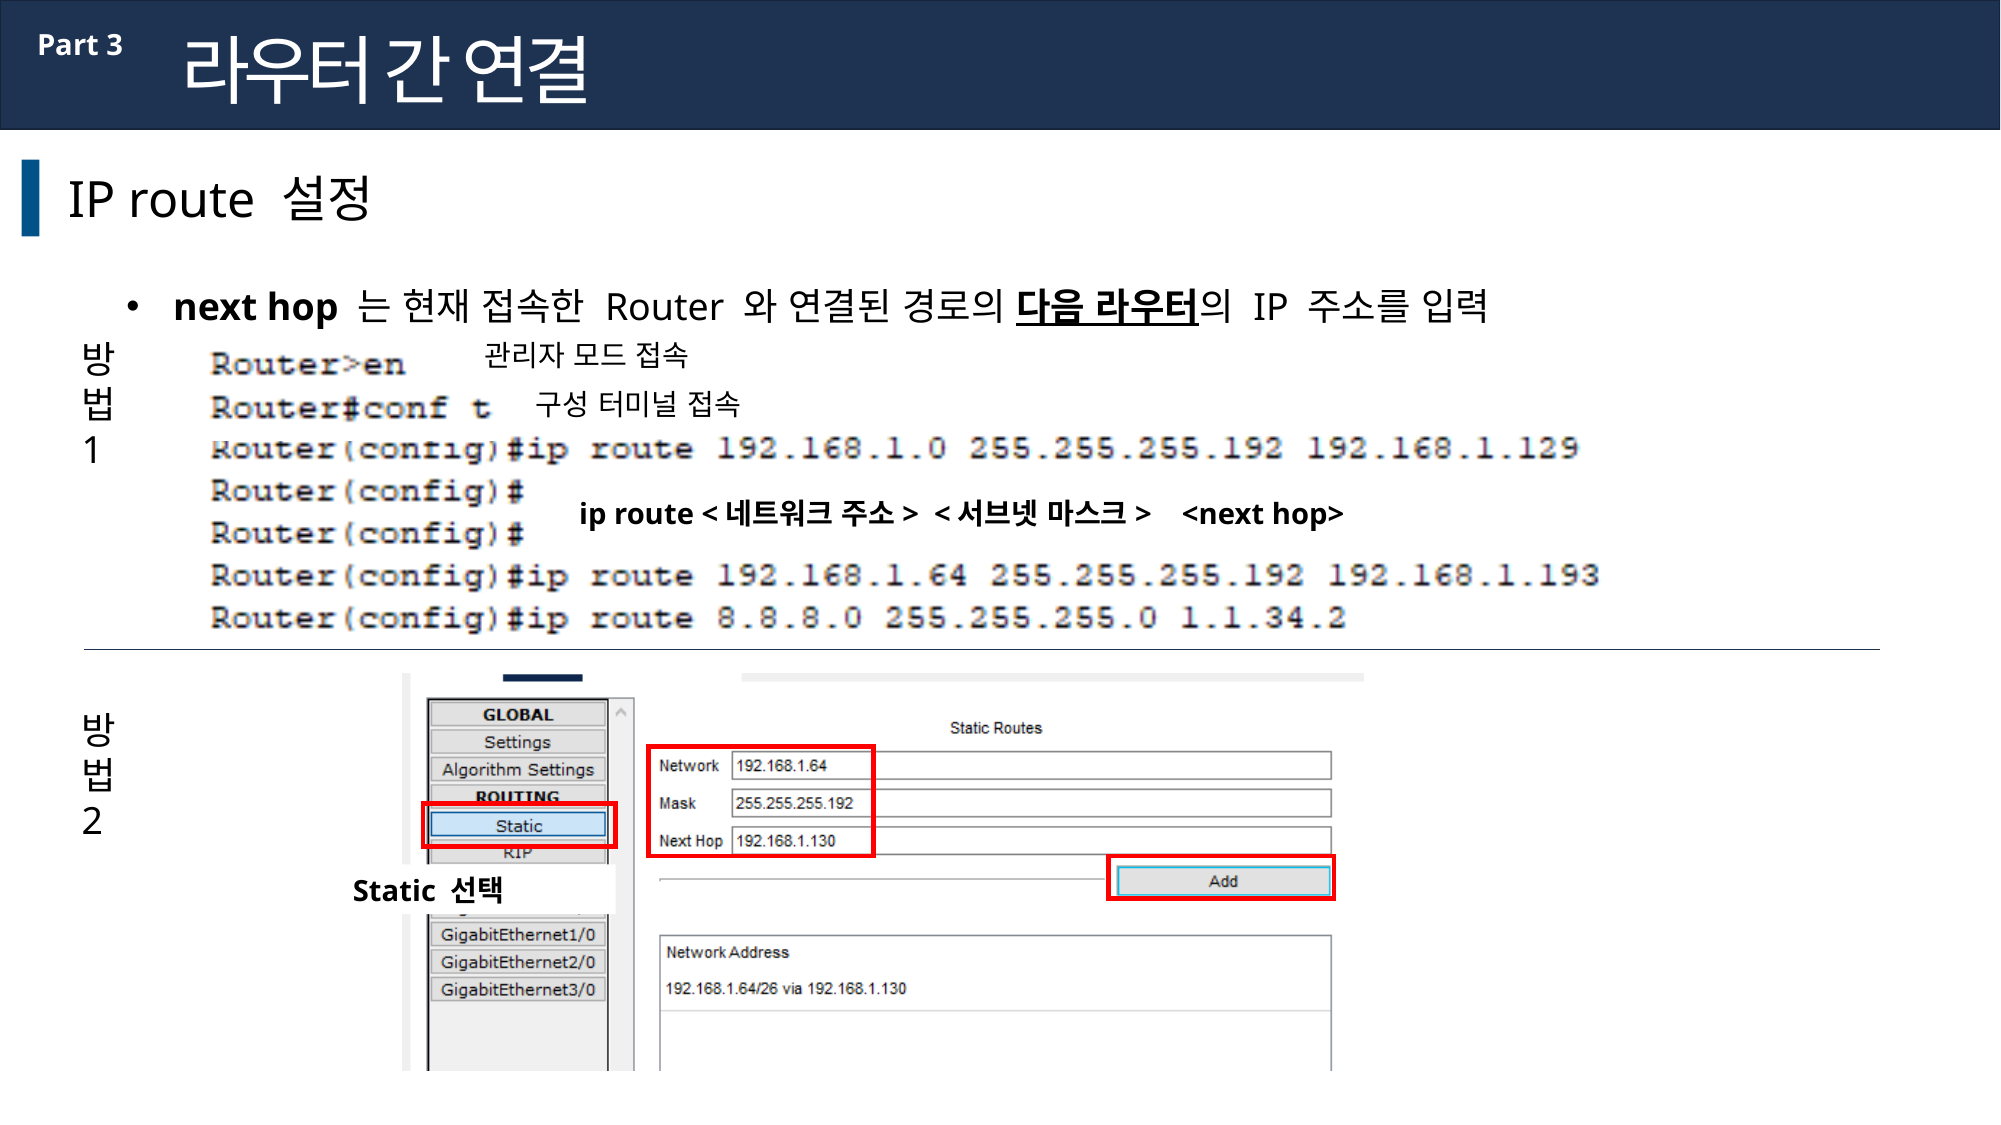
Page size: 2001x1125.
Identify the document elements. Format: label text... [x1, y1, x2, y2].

text_box Part 3 [22, 19, 146, 69]
text_box 방법 1 [66, 328, 156, 478]
text_box IP route 설정 [53, 160, 388, 235]
text_box 방법 2 [66, 700, 156, 850]
text_box next hop 는 현재 접속한 Router 와 연결된 경로의 다음 라우터의 IP 주소를 입력 [111, 252, 2000, 336]
picture [402, 673, 1364, 1071]
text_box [202, 338, 1618, 647]
text_box 라우터 간 연결 [166, 16, 609, 122]
text_box Static 선택 [338, 864, 402, 915]
text_box [21, 159, 40, 237]
